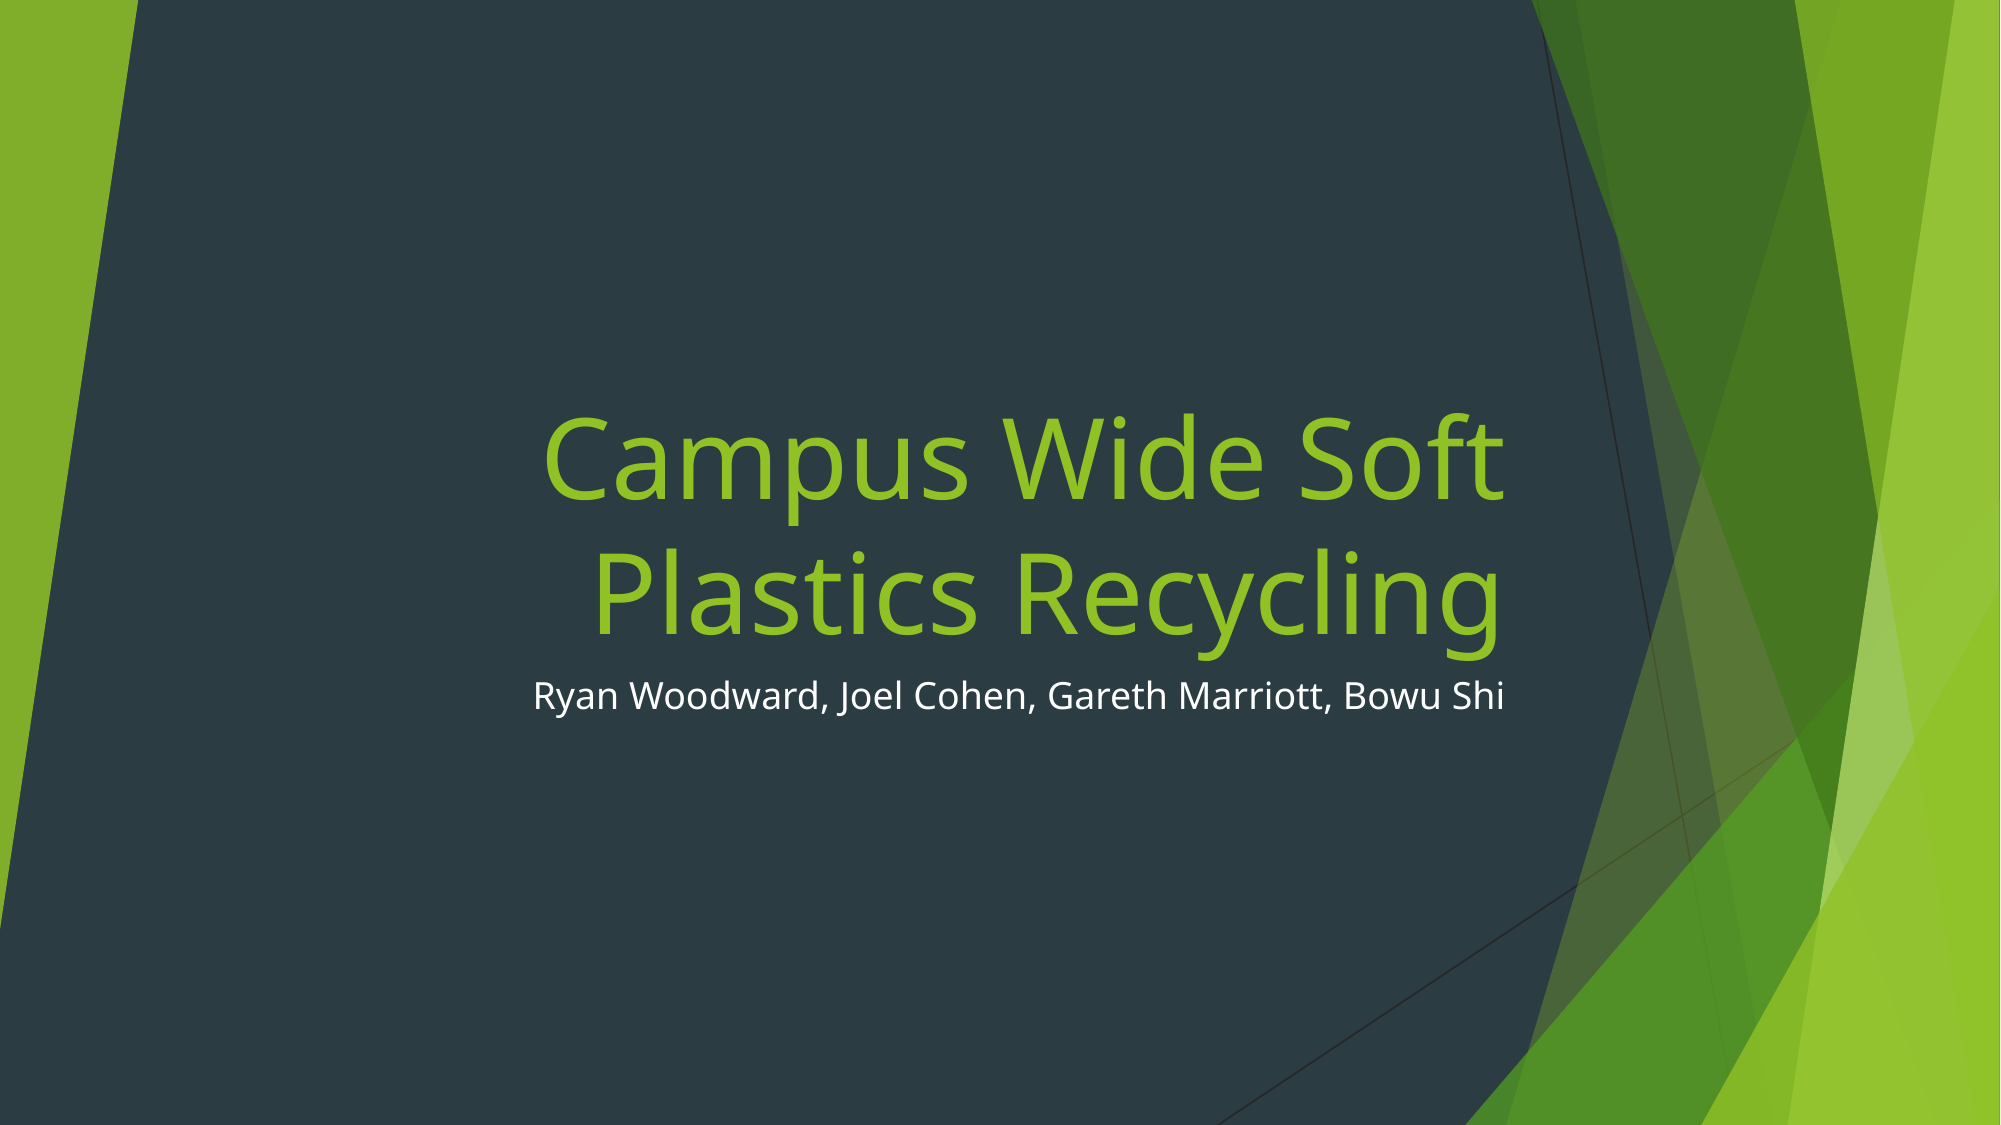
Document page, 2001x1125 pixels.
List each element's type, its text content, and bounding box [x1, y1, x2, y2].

title Campus Wide Soft Plastics Recycling [247, 394, 1522, 664]
subtitle Ryan Woodward, Joel Cohen, Gareth Marriott, Bowu Shi [247, 664, 1522, 845]
